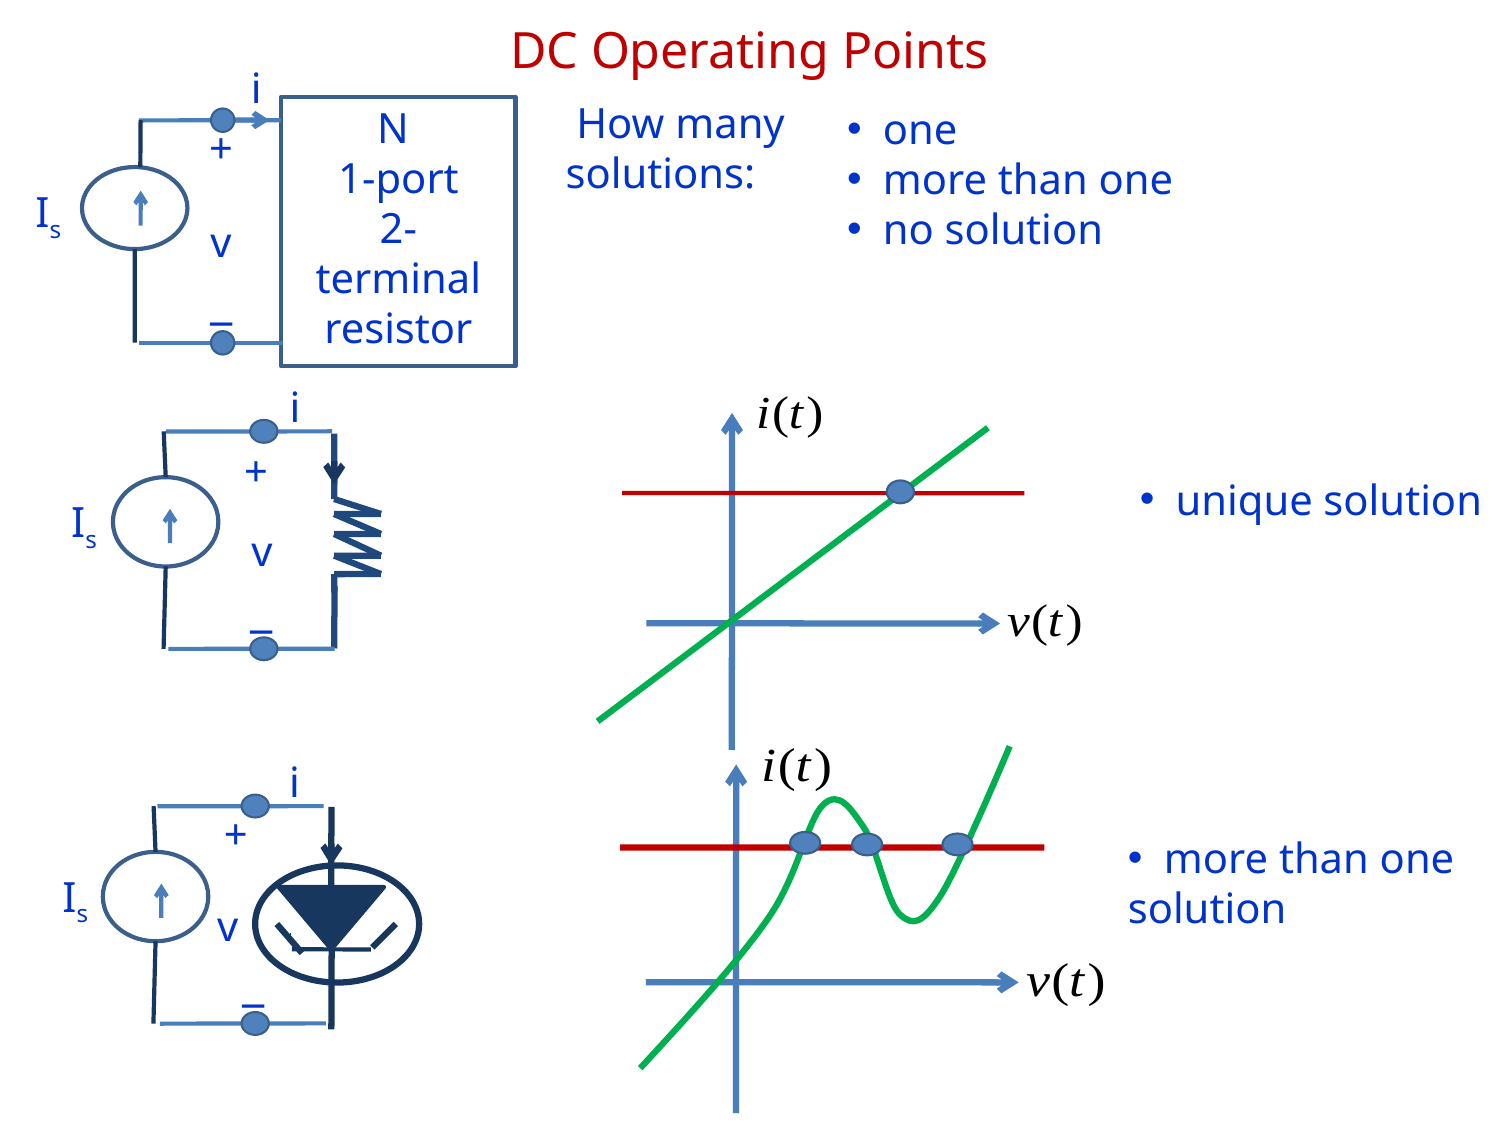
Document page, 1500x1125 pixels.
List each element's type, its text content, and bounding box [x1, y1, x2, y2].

text_box one more than one no solution [832, 95, 1208, 261]
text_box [32, 747, 420, 1036]
text_box unique solution [1124, 466, 1500, 531]
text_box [789, 831, 973, 856]
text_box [11, 54, 516, 367]
text_box How many solutions: [550, 89, 853, 205]
text_box more than one solution [1118, 824, 1489, 940]
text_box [597, 386, 1090, 751]
text_box DC Operating Points [164, 11, 1325, 87]
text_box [40, 373, 382, 661]
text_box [619, 737, 1114, 1114]
